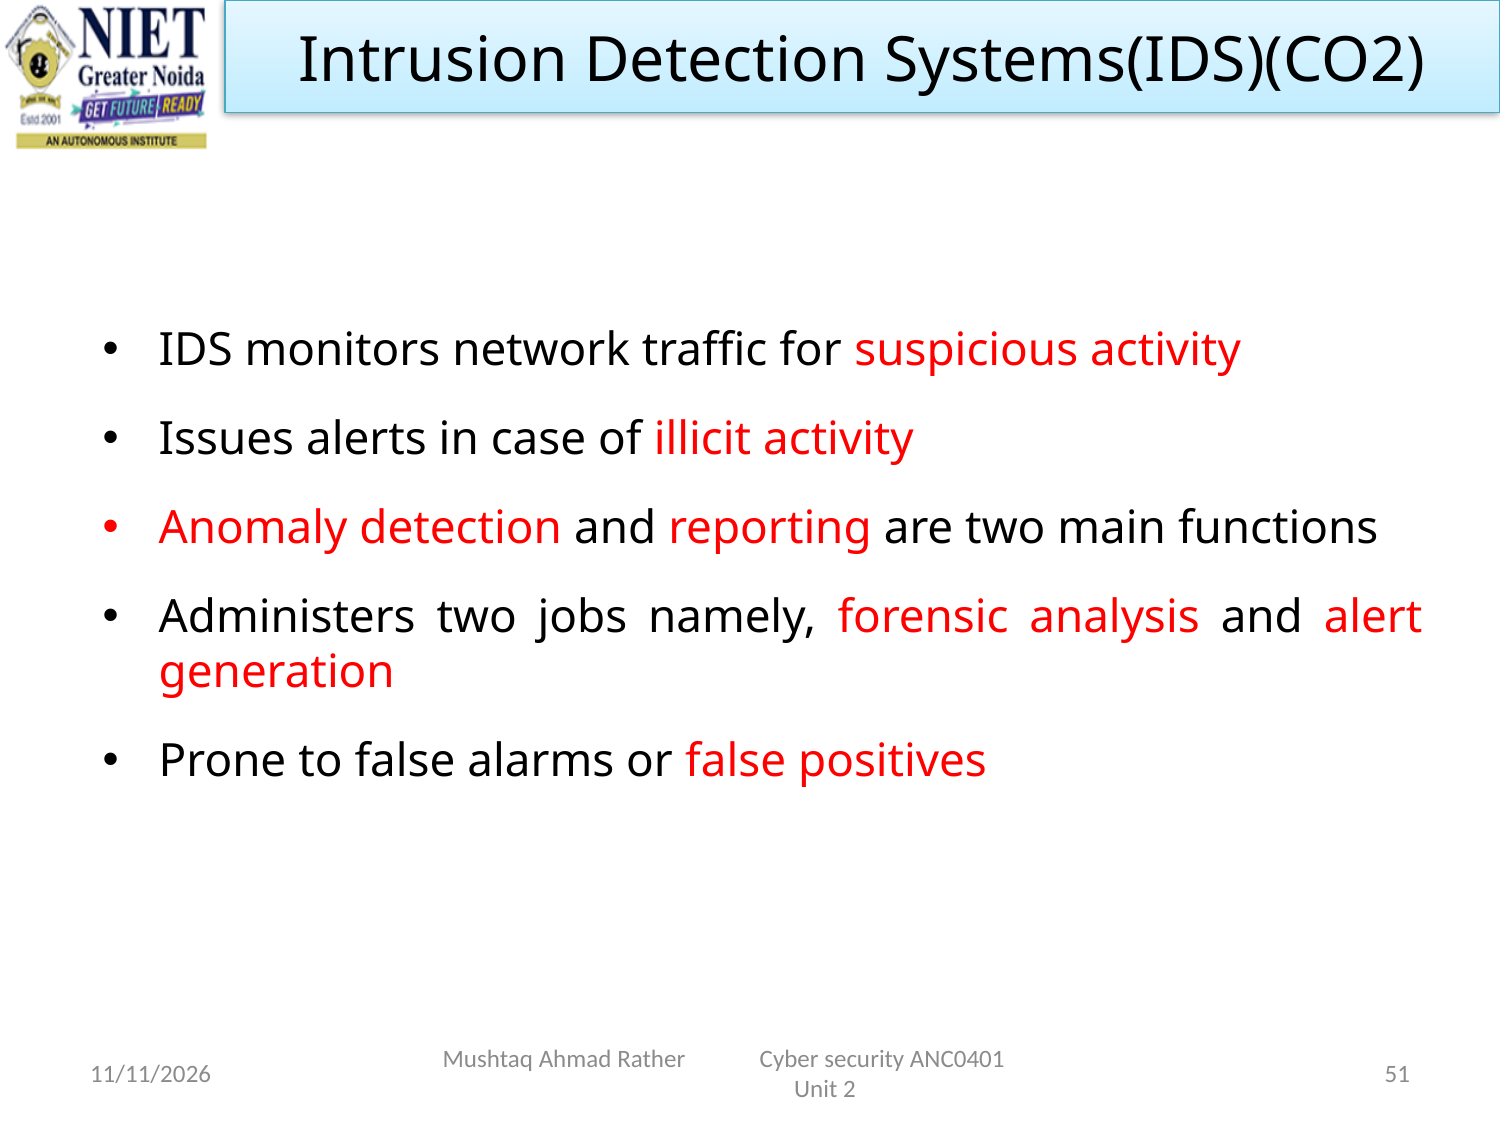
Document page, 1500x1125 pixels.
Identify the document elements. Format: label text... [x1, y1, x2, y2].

list IDS monitors network traffic for suspicious activity Issues alerts in case of illicit activity Anomaly detection and reporting are two main functions Administers two jobs namely, forensic analysis and alert generation Prone to false alarms or false positives [87, 312, 1438, 1055]
slide_number 51 [1074, 1055, 1425, 1103]
picture [0, 0, 238, 154]
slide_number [75, 1042, 412, 1103]
text_box Intrusion Detection Systems(IDS)(CO2) [238, 0, 1500, 113]
footer Mushtaq Ahmad Rather Cyber security ANC0401 Unit 2 [412, 1055, 1074, 1103]
